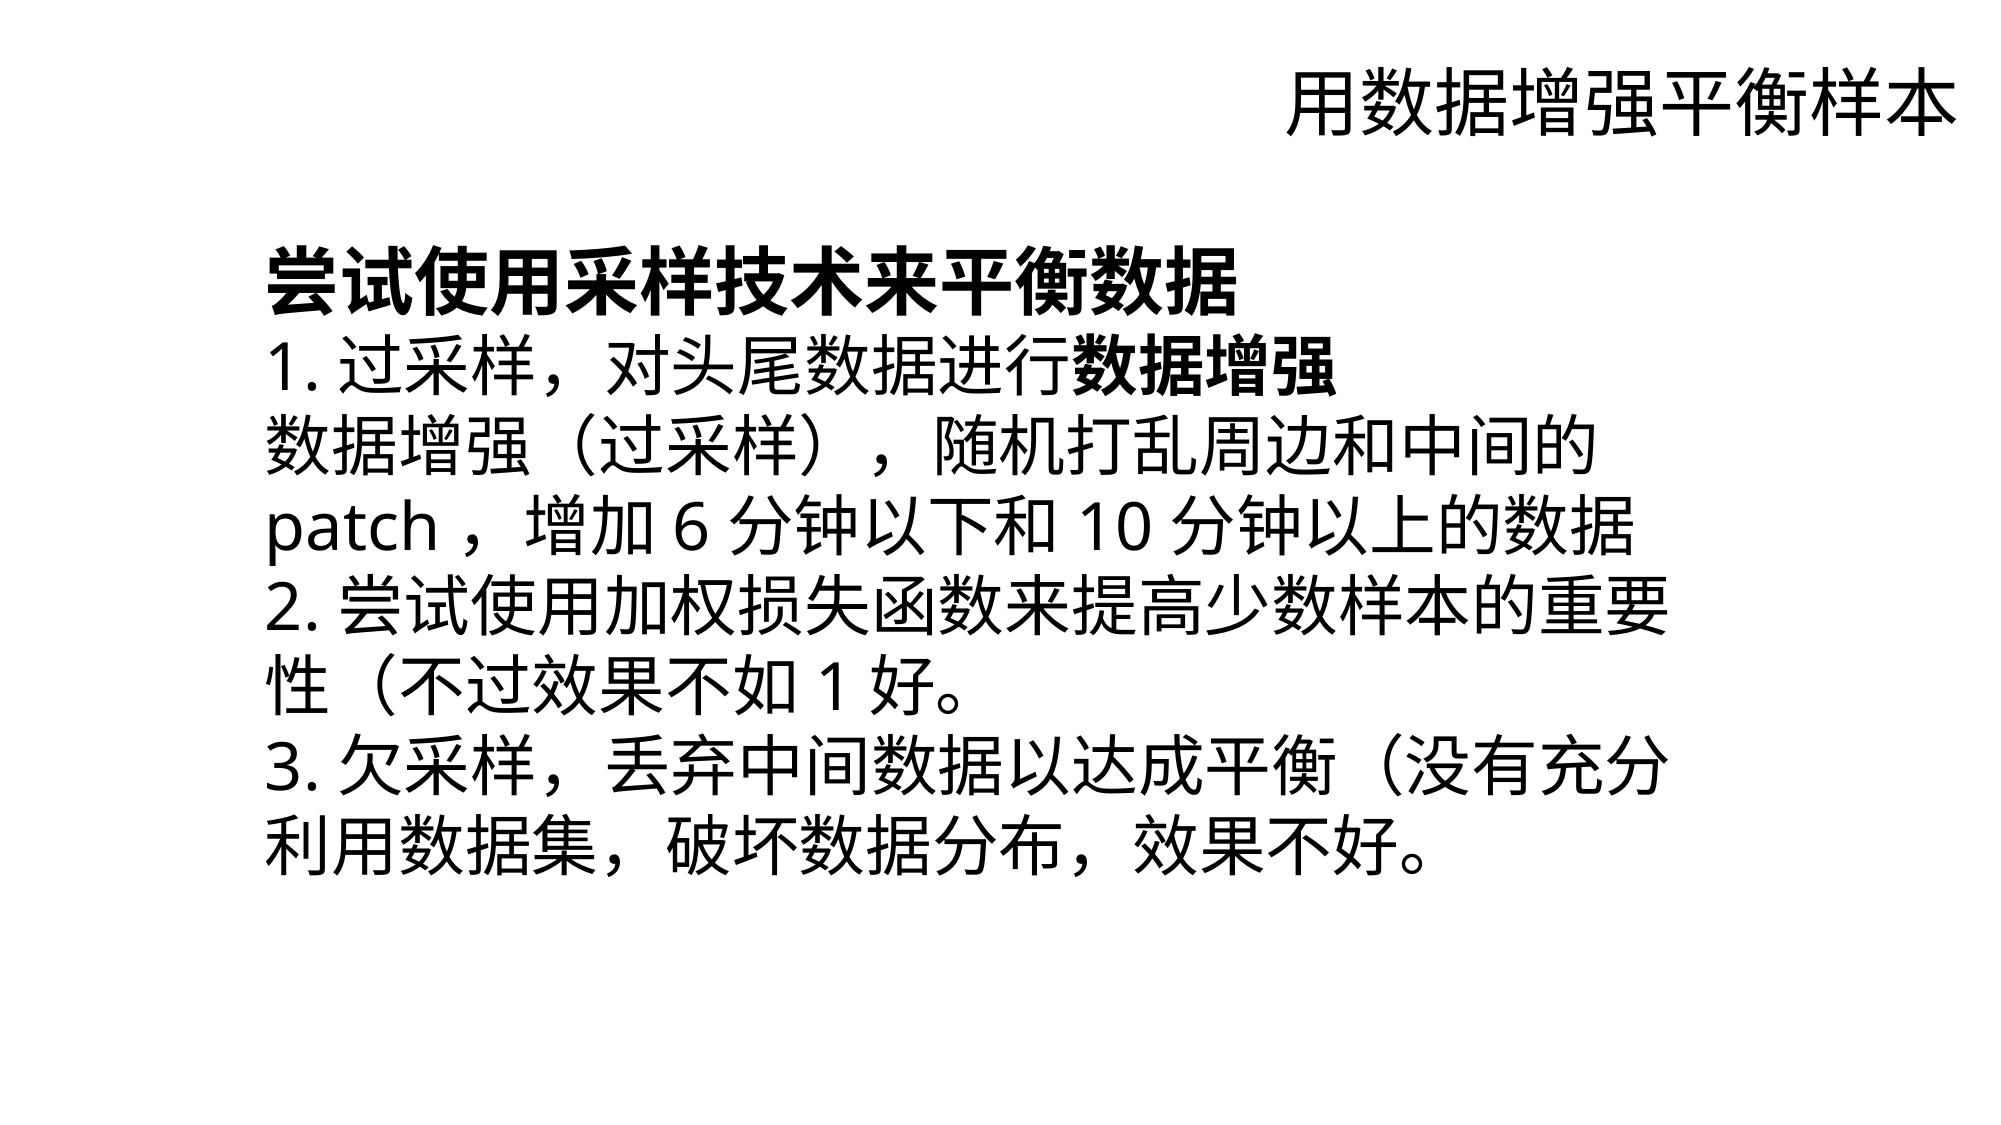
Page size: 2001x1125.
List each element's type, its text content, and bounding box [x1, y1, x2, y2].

text_box 尝试使用采样技术来平衡数据 1.过采样，对头尾数据进行数据增强 数据增强（过采样），随机打乱周边和中间的patch，增加6分钟以下和10分钟以上的数据 2.尝试使用加权损失函数来提高少数样本的重要性（不过效果不如1好。 3.欠采样，丢弃中间数据以达成平衡（没有充分利用数据集，破坏数据分布，效果不好。 [250, 226, 1750, 892]
text_box 用数据增强平衡样本 [1184, 48, 2000, 153]
